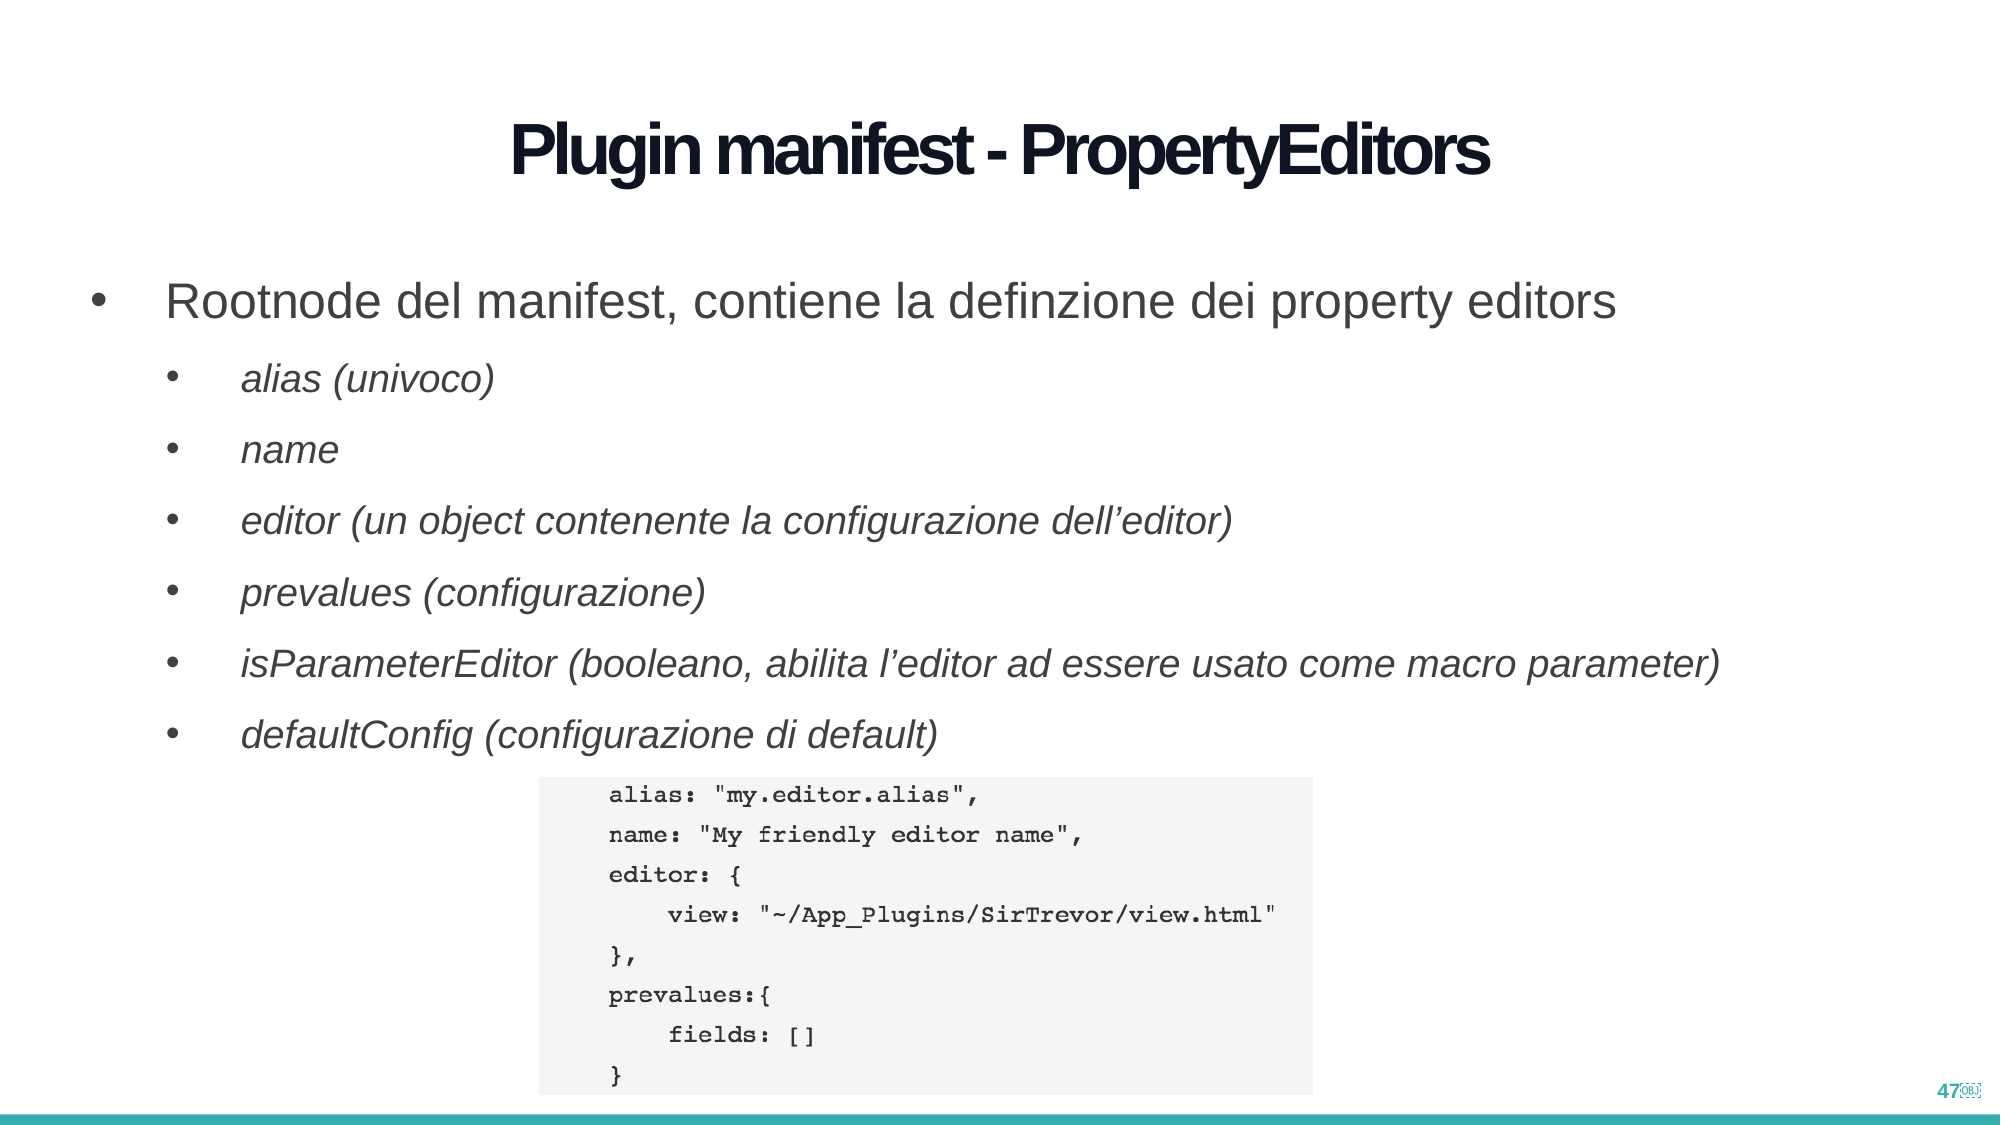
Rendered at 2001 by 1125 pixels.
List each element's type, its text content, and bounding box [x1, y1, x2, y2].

picture [539, 776, 1313, 1096]
text_box Rootnode del manifest, contiene la definzione dei property editors alias (univoco) name editor (un object contenente la configurazione dell’editor) prevalues (configurazione) isParameterEditor (booleano, abilita l’editor ad essere usato come macro parameter) defaultConfig (configurazione di default) [85, 233, 1948, 834]
text_box Plugin manifest - PropertyEditors [54, 101, 1948, 203]
